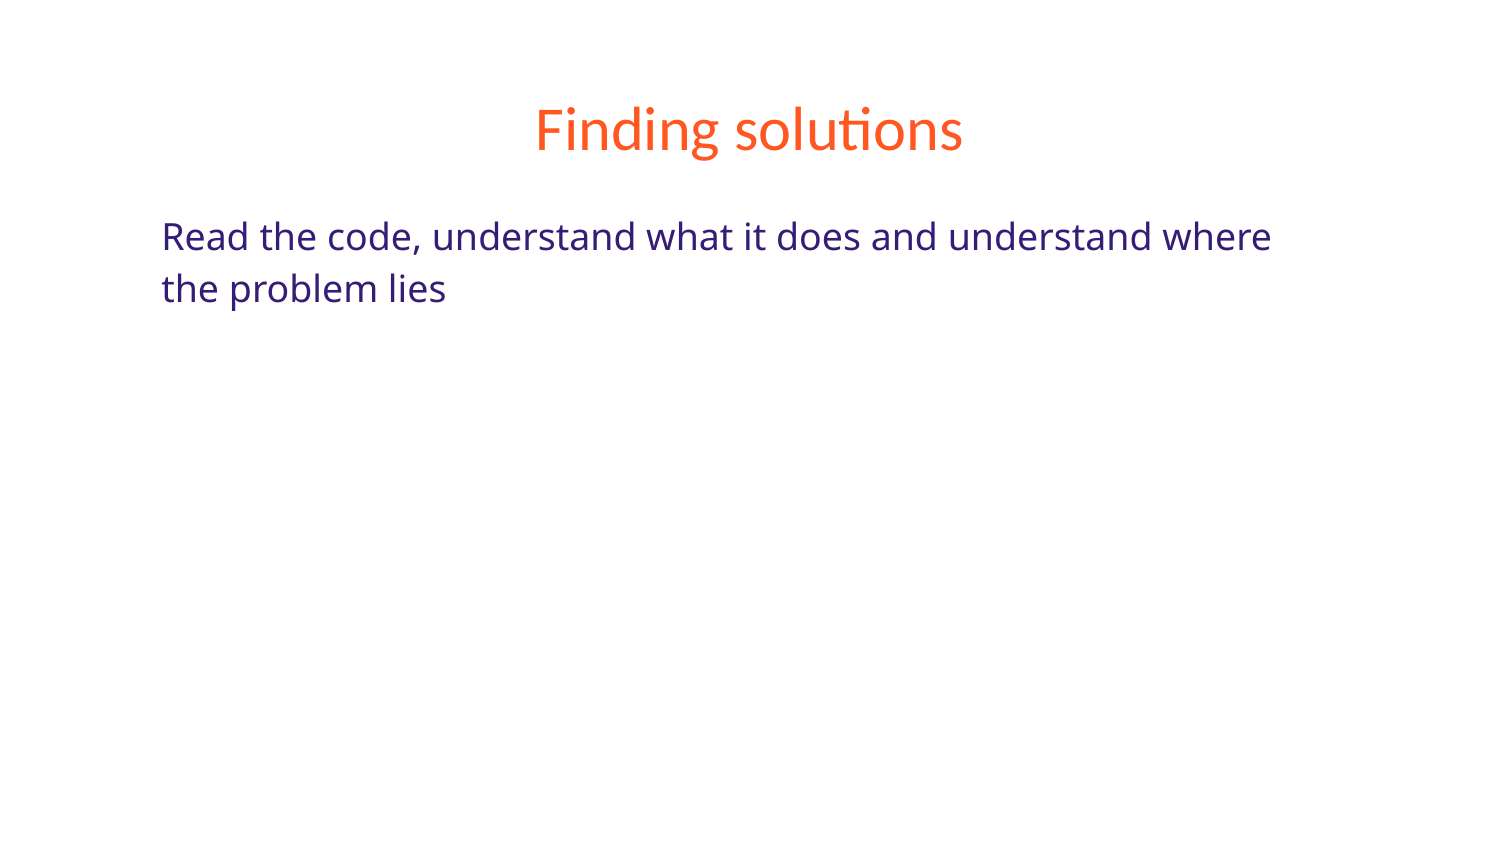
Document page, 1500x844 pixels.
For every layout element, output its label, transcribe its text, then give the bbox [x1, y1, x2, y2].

list Read the code, understand what it does and understand where the problem lies [146, 191, 1354, 753]
title Finding solutions [51, 72, 1449, 167]
